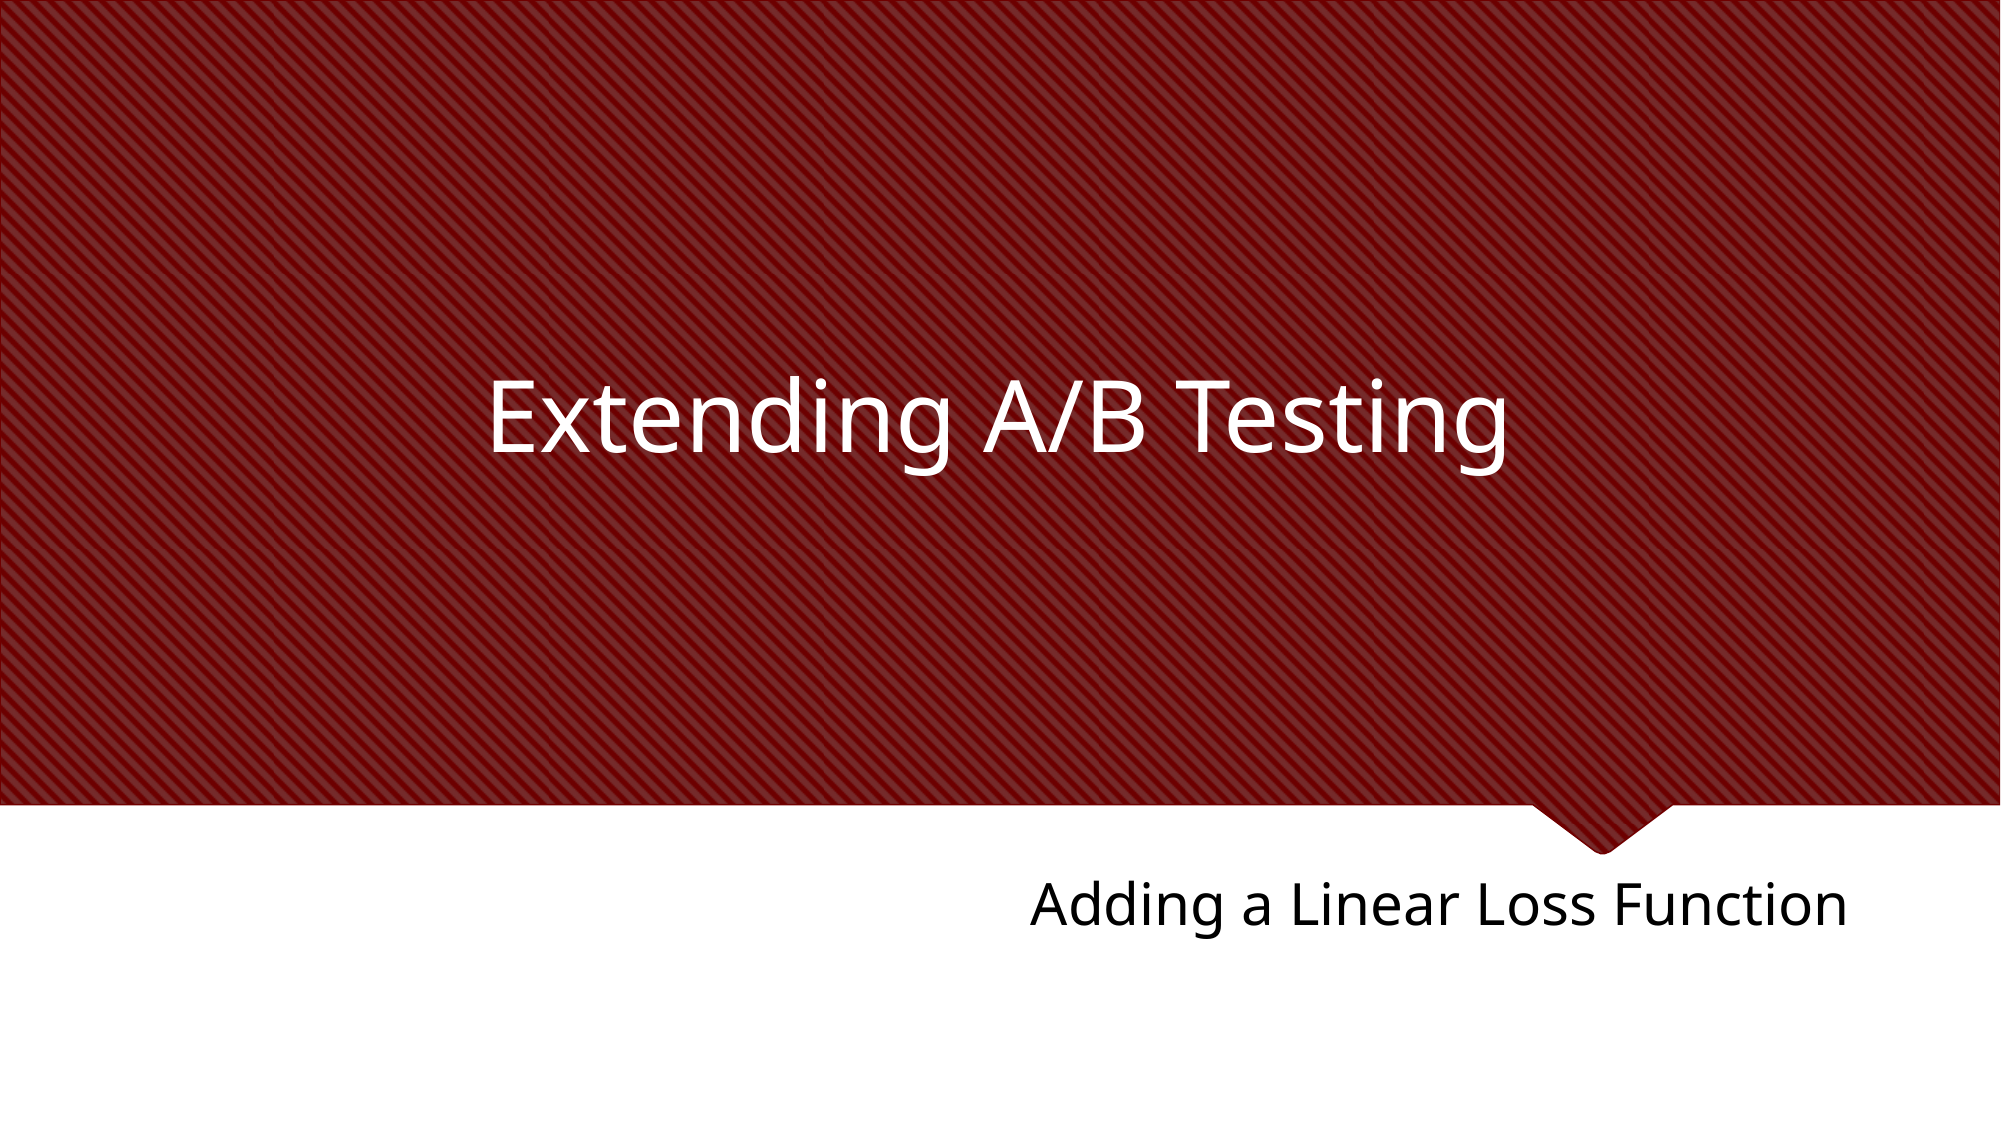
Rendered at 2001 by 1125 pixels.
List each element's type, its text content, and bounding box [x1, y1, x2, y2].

title Extending A/B Testing [132, 99, 1866, 726]
list Adding a Linear Loss Function [132, 866, 1866, 938]
